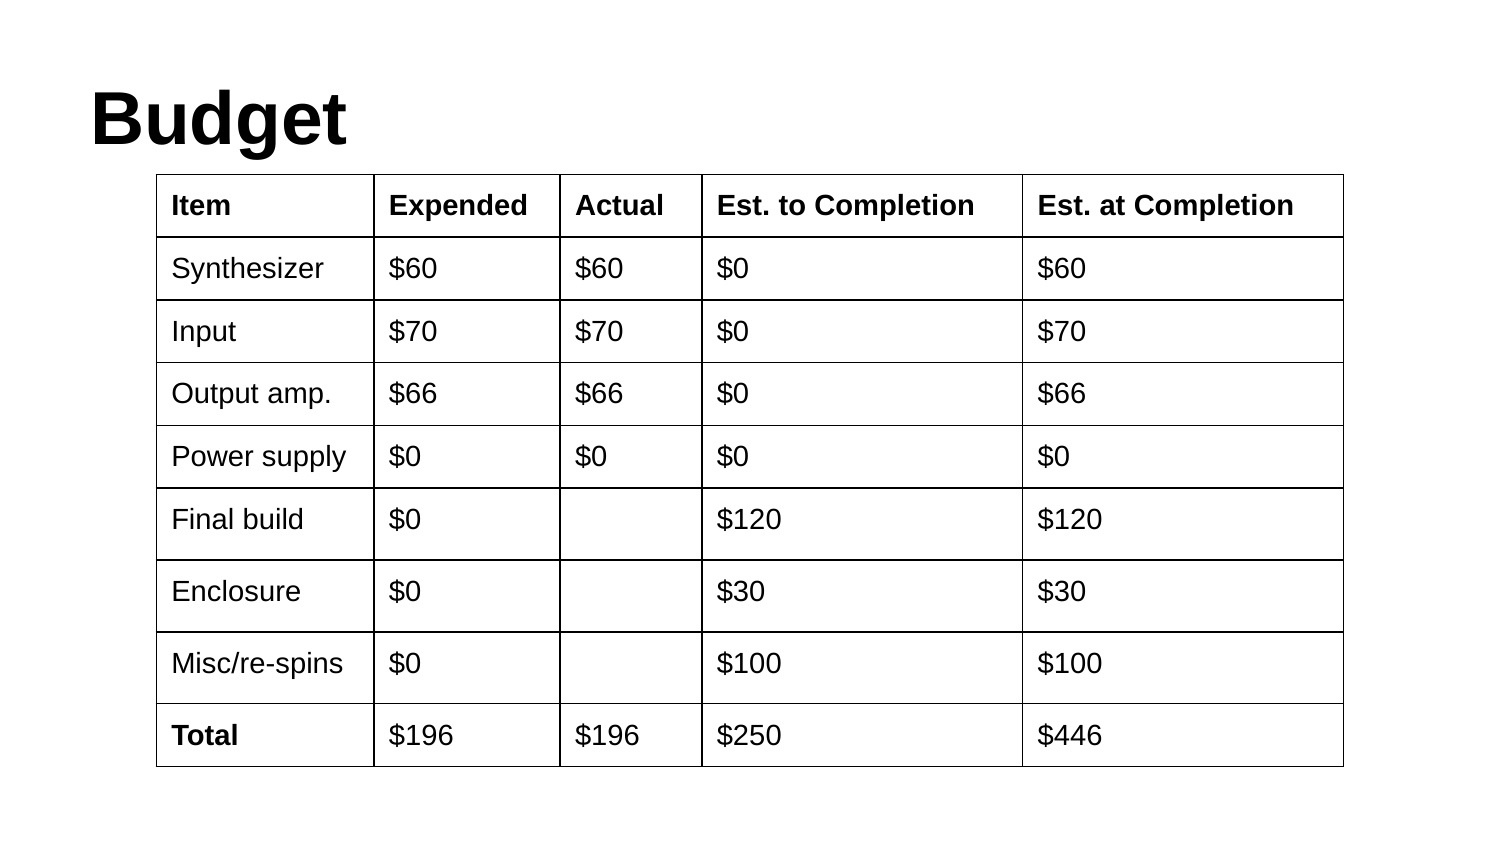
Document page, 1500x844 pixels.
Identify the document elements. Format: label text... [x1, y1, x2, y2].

table_cell $250 [703, 704, 1022, 766]
table_cell Output amp. [157, 363, 373, 425]
title Budget [75, 33, 1425, 175]
table_cell $120 [1023, 489, 1343, 559]
table_cell Input [157, 301, 373, 362]
table_cell $0 [703, 363, 1022, 425]
table_cell [561, 489, 701, 559]
table_cell $66 [375, 363, 559, 425]
table_cell $30 [1023, 561, 1343, 631]
table_cell $0 [561, 426, 701, 487]
table_cell $70 [375, 301, 559, 362]
table_cell Synthesizer [157, 238, 373, 299]
table_header Est. to Completion [703, 175, 1022, 236]
table_header Est. at Completion [1023, 175, 1343, 236]
table_cell $60 [1023, 238, 1343, 299]
table_cell $60 [375, 238, 559, 299]
table_cell $0 [703, 238, 1022, 299]
table_header Item [157, 175, 373, 236]
table_cell Total [157, 704, 373, 766]
table_cell [561, 561, 701, 631]
table_cell $66 [561, 363, 701, 425]
table_cell $60 [561, 238, 701, 299]
table_cell Enclosure [157, 561, 373, 631]
table_cell $0 [703, 426, 1022, 487]
table_header Expended [375, 175, 559, 236]
table_cell $0 [375, 426, 559, 487]
table_cell $120 [703, 489, 1022, 559]
table_cell Final build [157, 489, 373, 559]
table_header Actual [561, 175, 701, 236]
table_cell $0 [1023, 426, 1343, 487]
table_cell $446 [1023, 704, 1343, 766]
table_cell $70 [1023, 301, 1343, 362]
table_cell [561, 633, 701, 703]
table_cell $0 [703, 301, 1022, 362]
table_cell $66 [1023, 363, 1343, 425]
table_cell $196 [561, 704, 701, 766]
table_cell $100 [1023, 633, 1343, 703]
table_cell $0 [375, 489, 559, 559]
table_cell $30 [703, 561, 1022, 631]
table_cell $70 [561, 301, 701, 362]
table_cell Power supply [157, 426, 373, 487]
table_cell $100 [703, 633, 1022, 703]
table_cell $0 [375, 561, 559, 631]
table_cell $0 [375, 633, 559, 703]
table_cell Misc/re-spins [157, 633, 373, 703]
table_cell $196 [375, 704, 559, 766]
